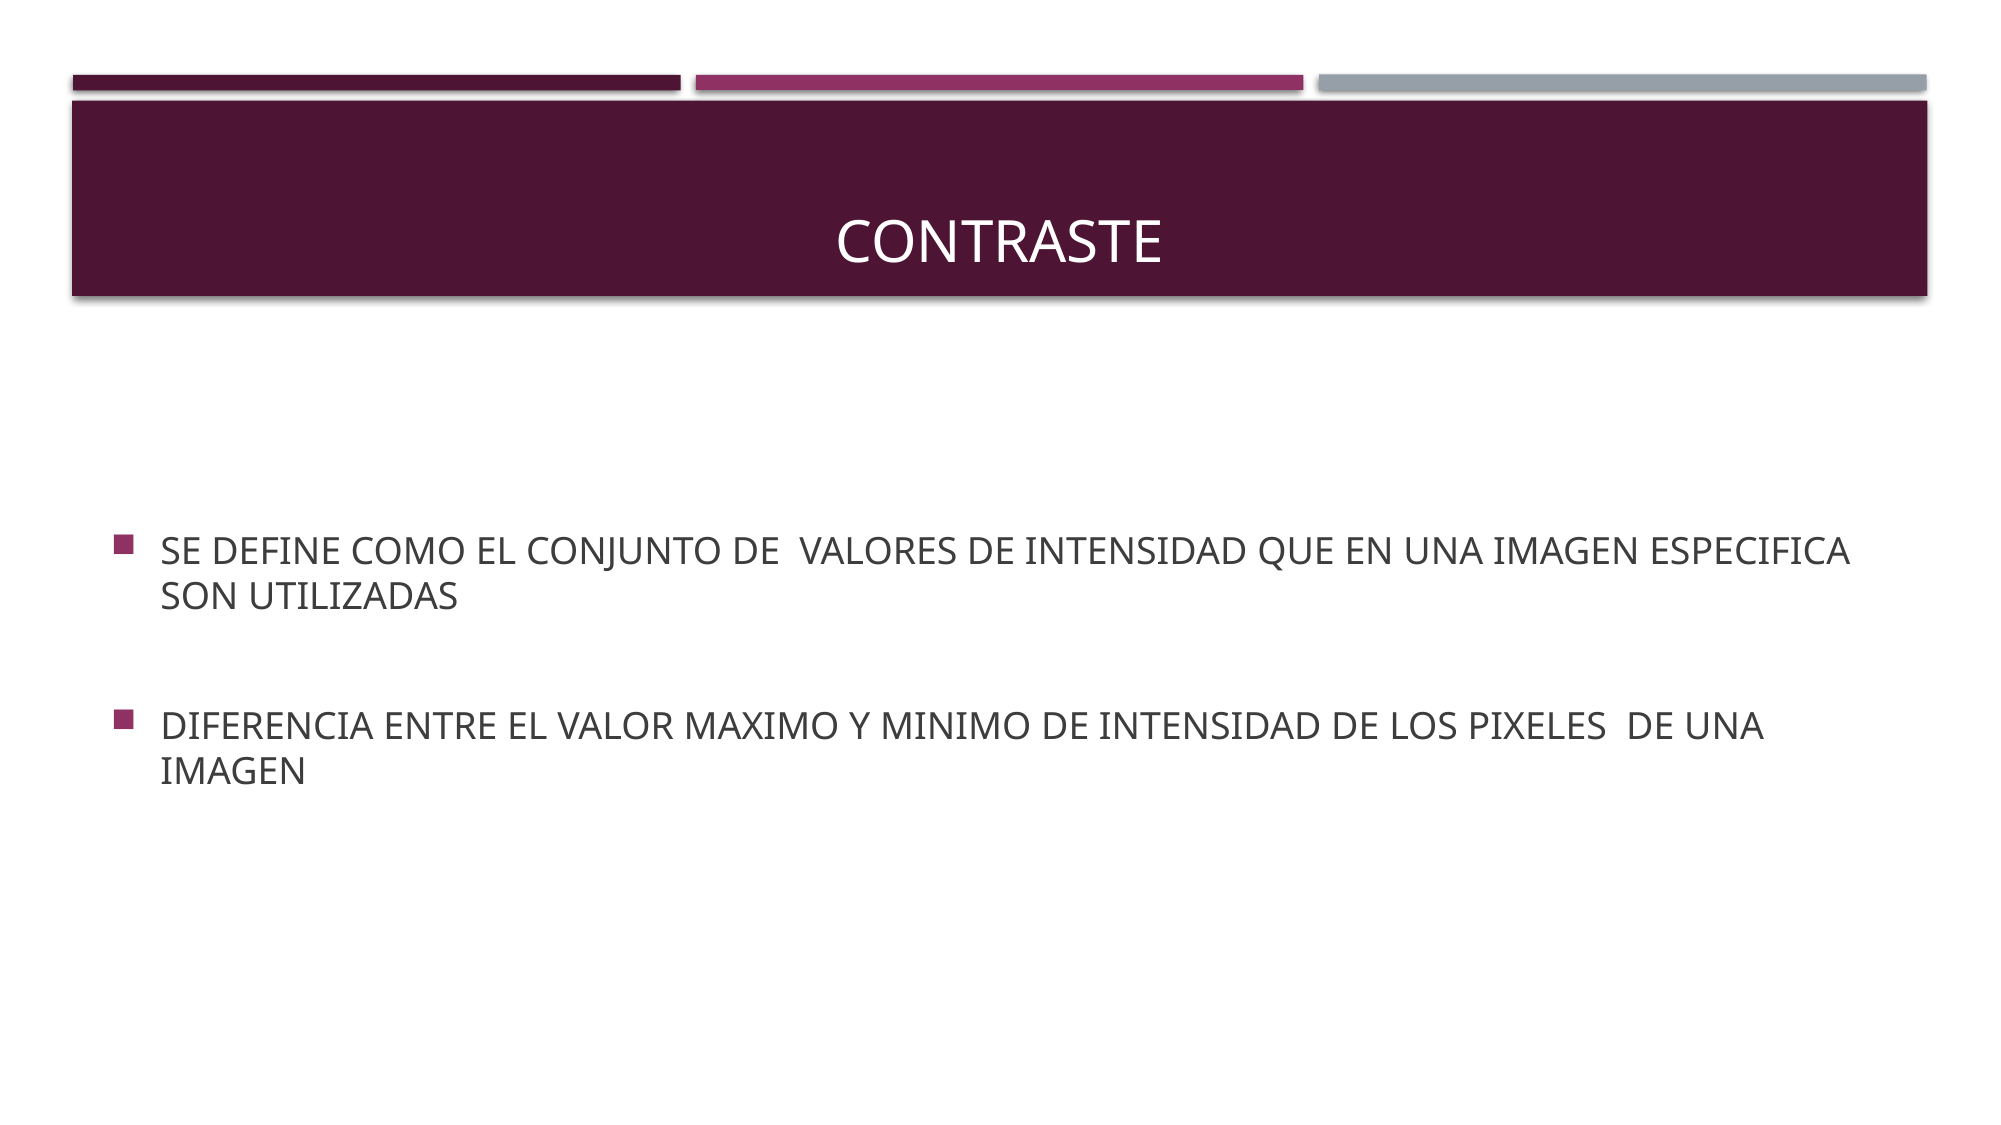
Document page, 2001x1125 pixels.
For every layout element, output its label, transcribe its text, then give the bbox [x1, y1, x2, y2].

title CONTRASTE [95, 115, 1905, 282]
list SE DEFINE COMO EL CONJUNTO DE VALORES DE INTENSIDAD QUE EN UNA IMAGEN ESPECIFICA SON UTILIZADAS DIFERENCIA ENTRE EL VALOR MAXIMO Y MINIMO DE INTENSIDAD DE LOS PIXELES DE UNA IMAGEN [95, 357, 1905, 962]
